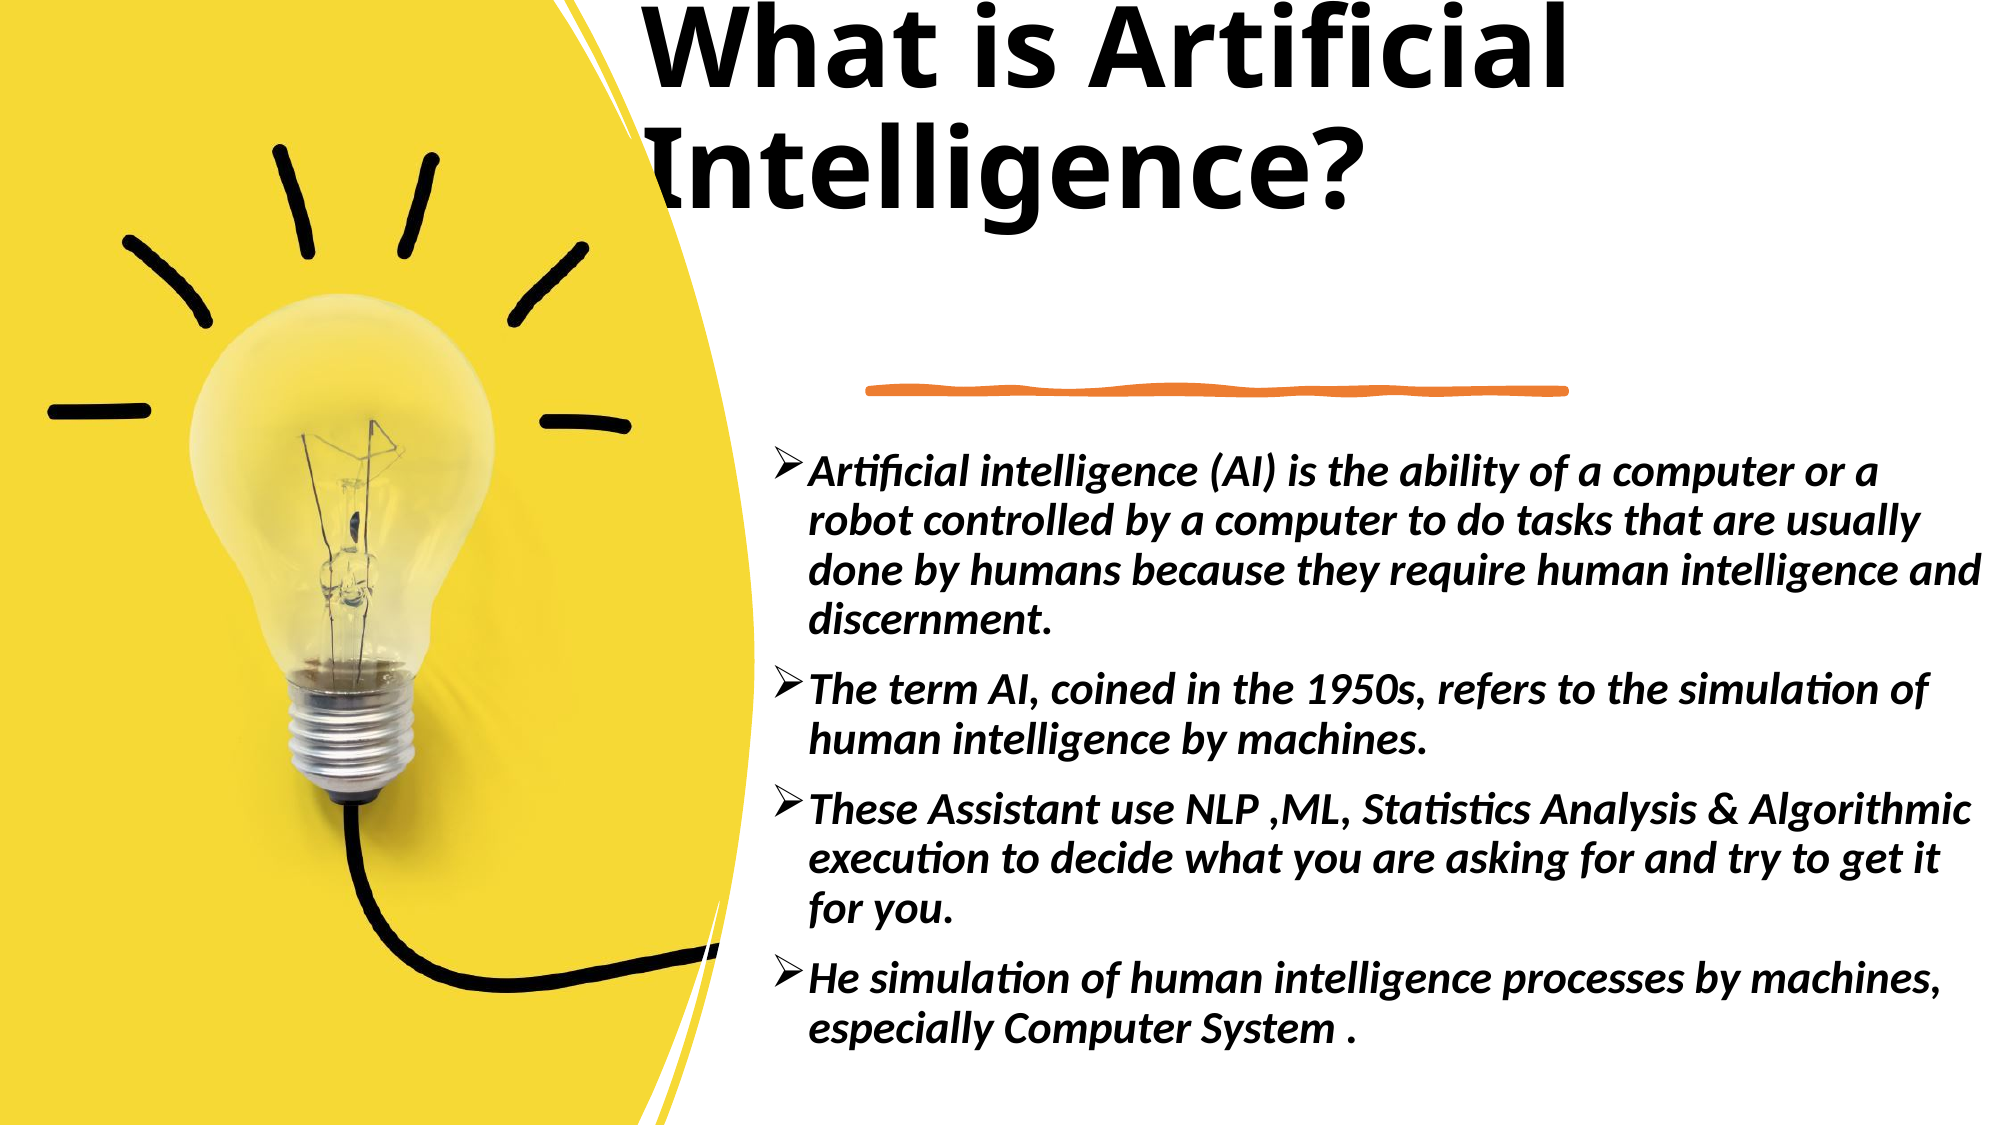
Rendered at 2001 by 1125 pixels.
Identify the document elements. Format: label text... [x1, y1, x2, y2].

text_box [755, 241, 2000, 1125]
list Artificial intelligence (AI) is the ability of a computer or a robot controlled by a computer to do tasks that are usually done by humans because they require human intelligence and discernment. The term AI, coined in the 1950s, refers to the simulation of human intelligence by machines. These Assistant use NLP ,ML, Statistics Analysis & Algorithmic execution to decide what you are asking for and try to get it for you. He simulation of human intelligence processes by machines, especially Computer System . [755, 439, 1999, 1125]
picture [0, 0, 755, 1125]
text_box [867, 385, 1567, 396]
title What is Artificial Intelligence? [755, 0, 2000, 241]
